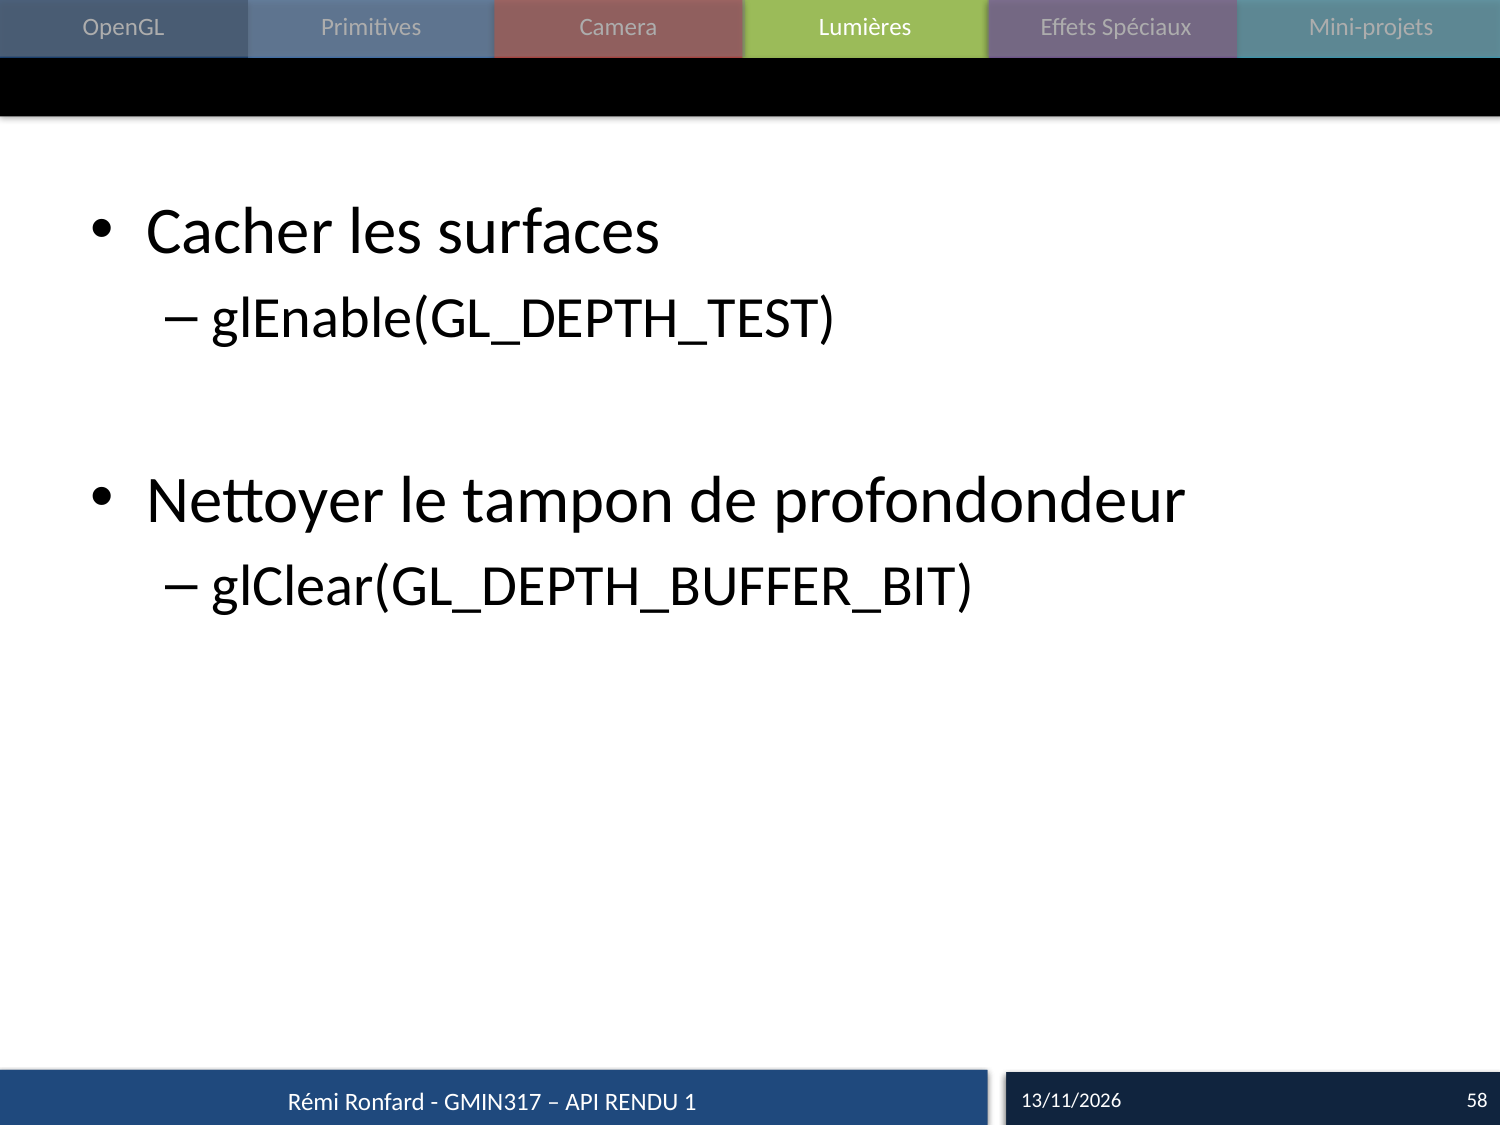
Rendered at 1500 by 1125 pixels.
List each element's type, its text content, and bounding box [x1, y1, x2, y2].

footer Rémi Ronfard - GMIN317 – API RENDU 1 [0, 1072, 988, 1125]
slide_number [1006, 1070, 1153, 1125]
slide_number 58 [1153, 1071, 1500, 1125]
list Cacher les surfaces glEnable(GL_DEPTH_TEST) Nettoyer le tampon de profondondeur glClear(GL_DEPTH_BUFFER_BIT) [75, 179, 1425, 1005]
